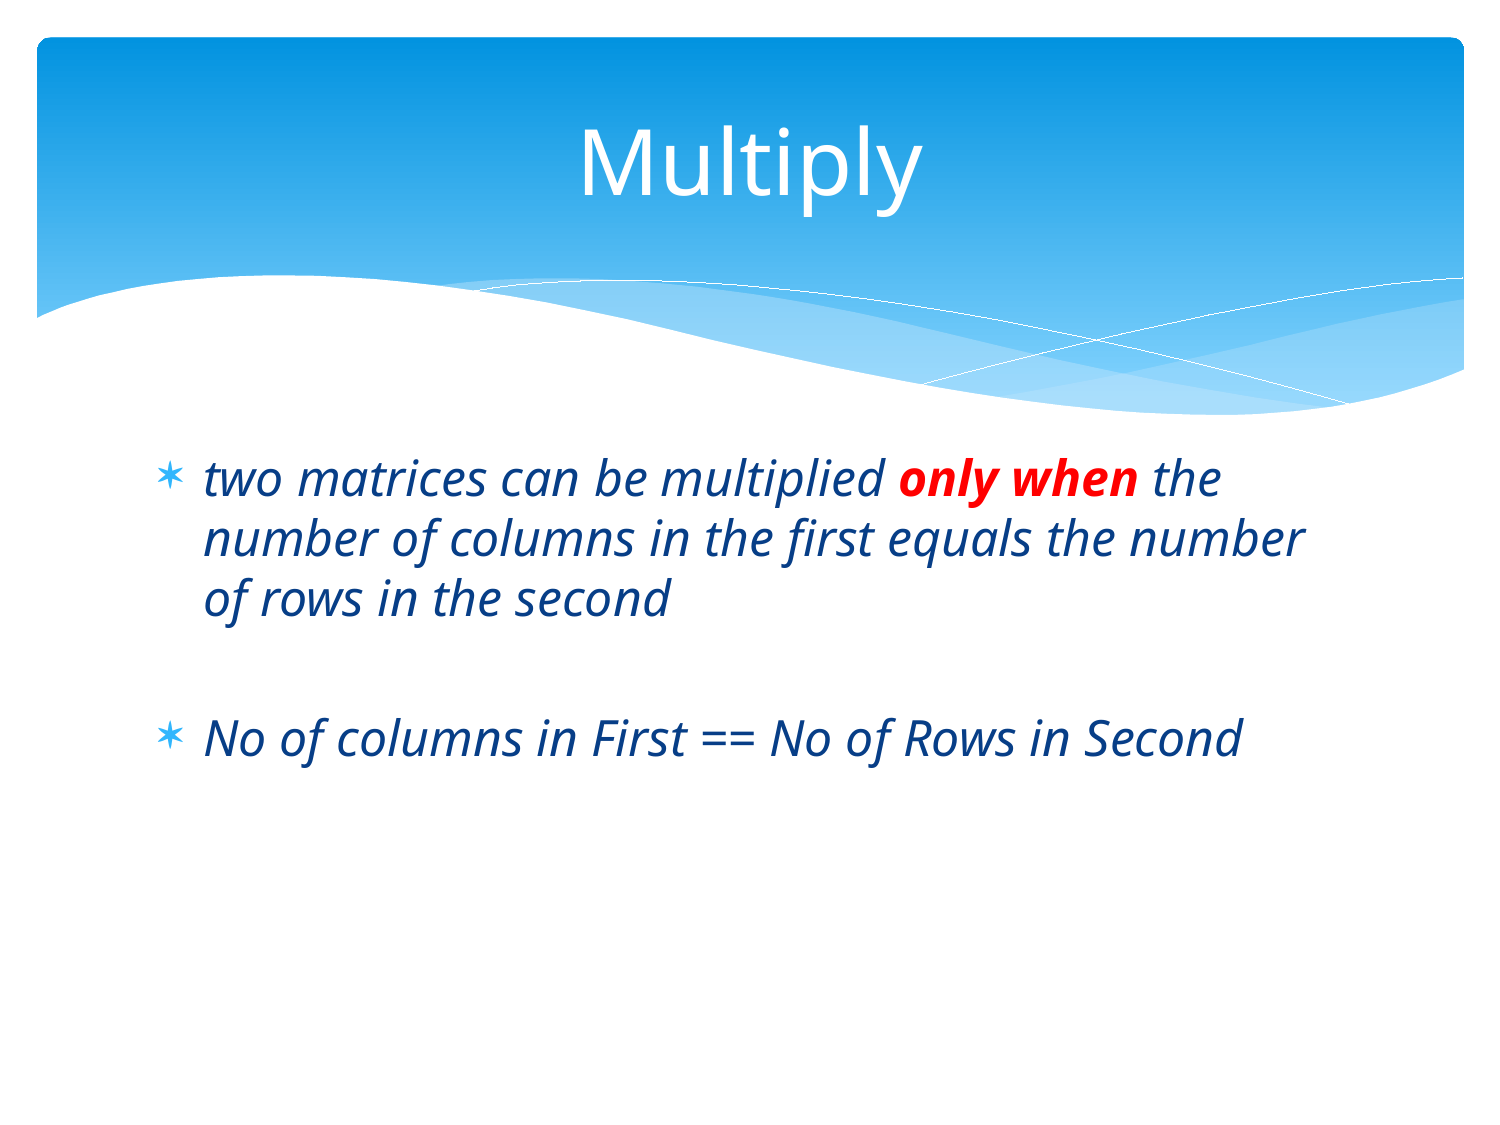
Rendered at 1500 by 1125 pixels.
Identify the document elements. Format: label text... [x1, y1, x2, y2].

title Multiply [75, 55, 1425, 261]
list two matrices can be multiplied only when the number of columns in the first equals the number of rows in the second No of columns in First == No of Rows in Second [143, 438, 1359, 1005]
